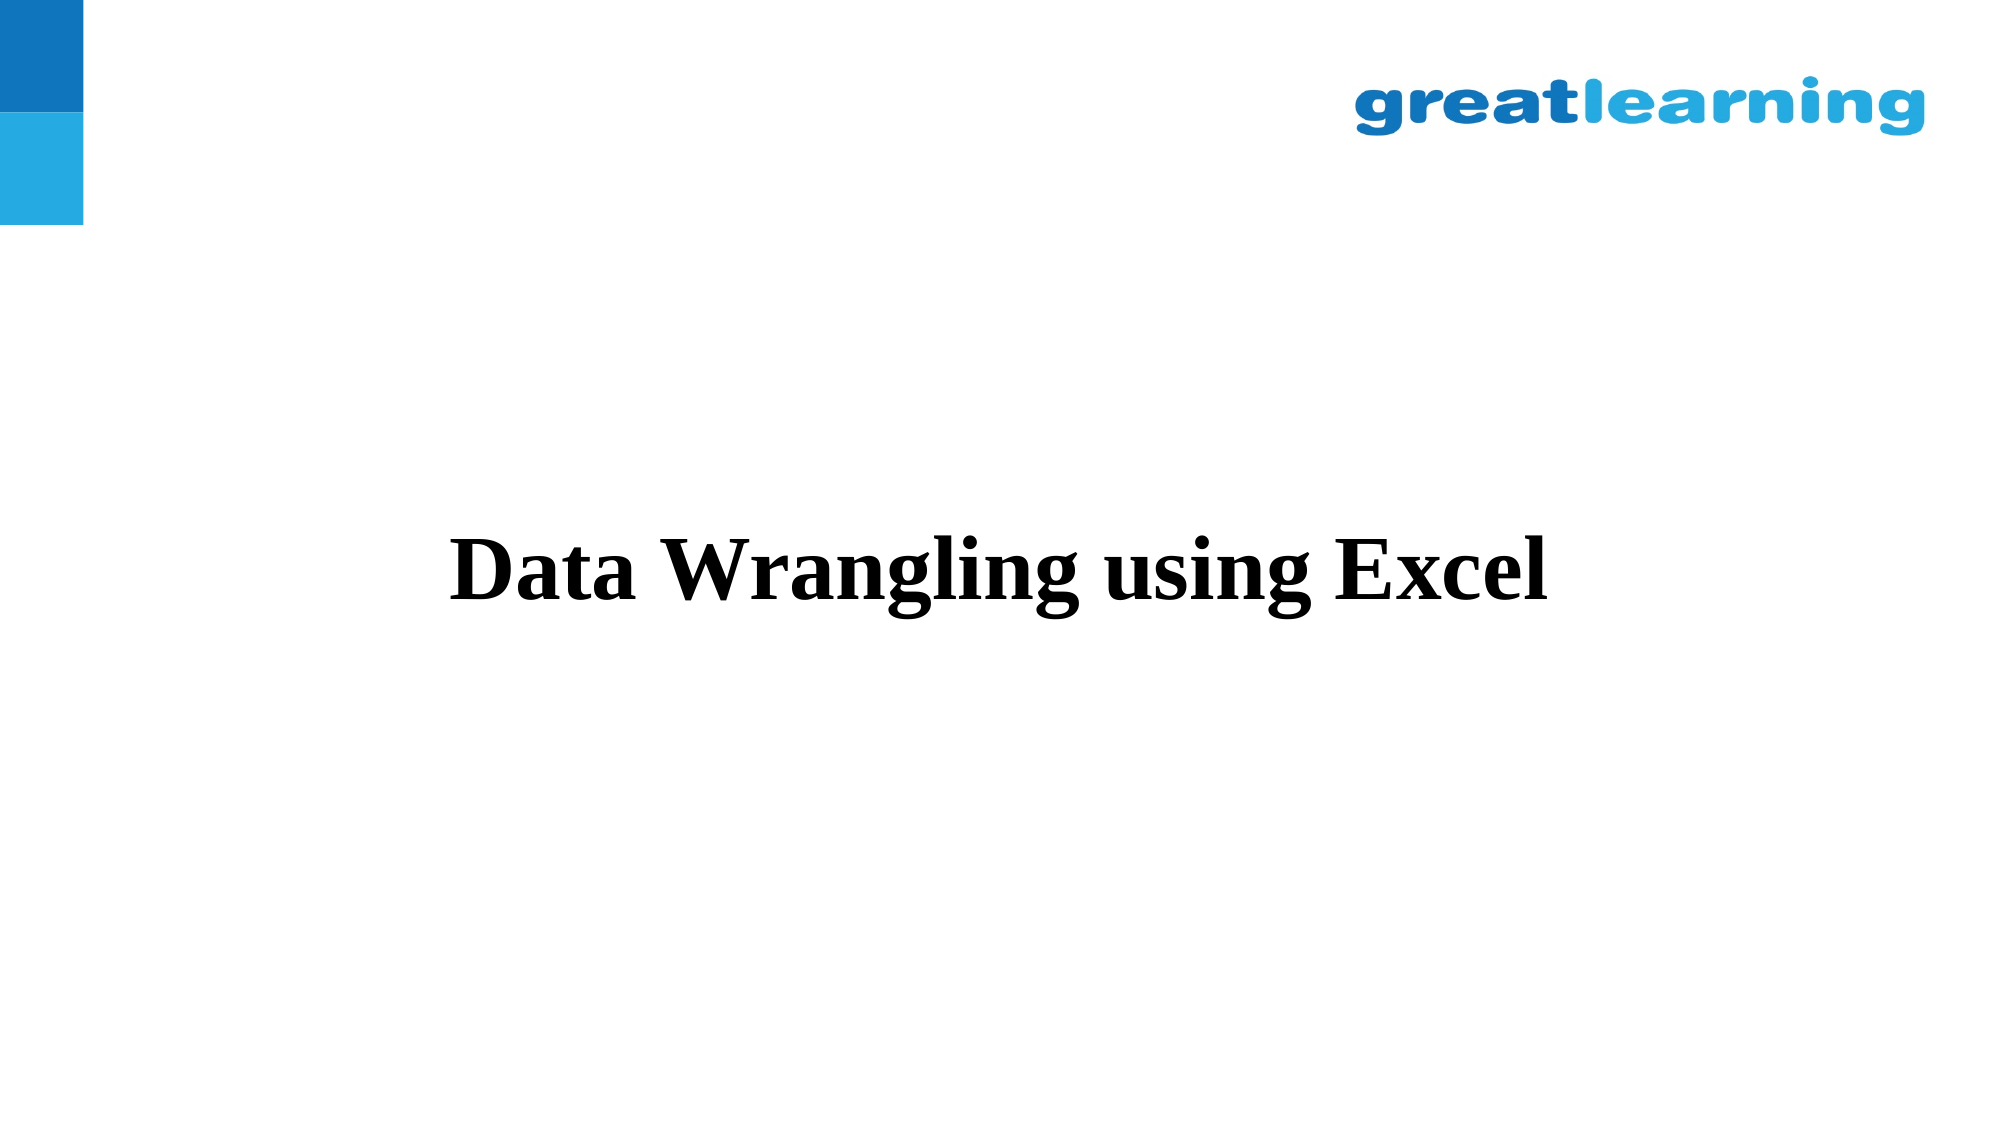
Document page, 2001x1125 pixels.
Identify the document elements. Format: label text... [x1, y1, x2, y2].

title Data Wrangling using Excel [362, 441, 1638, 683]
picture [1344, 52, 1936, 145]
